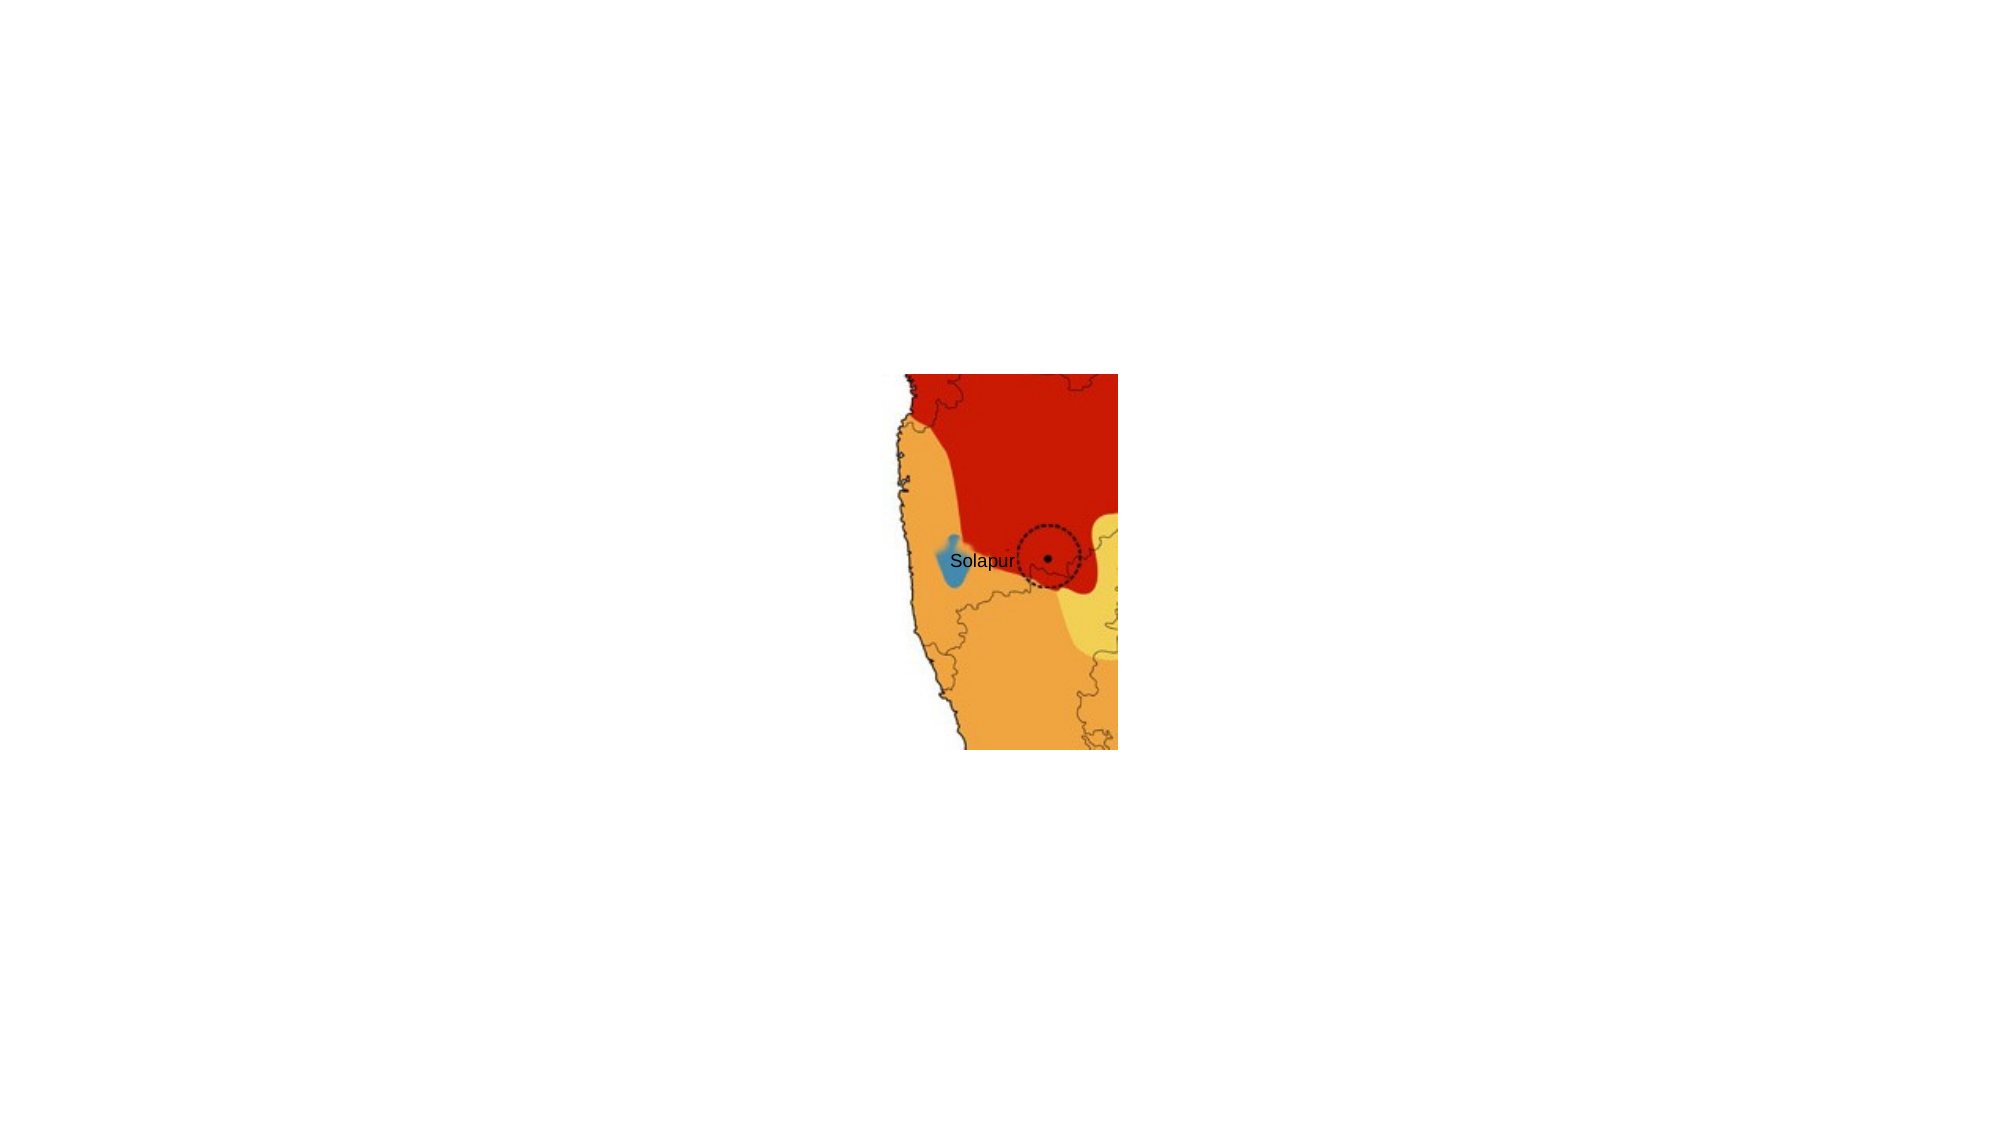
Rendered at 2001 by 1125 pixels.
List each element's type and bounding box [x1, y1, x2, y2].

picture [882, 374, 1118, 751]
